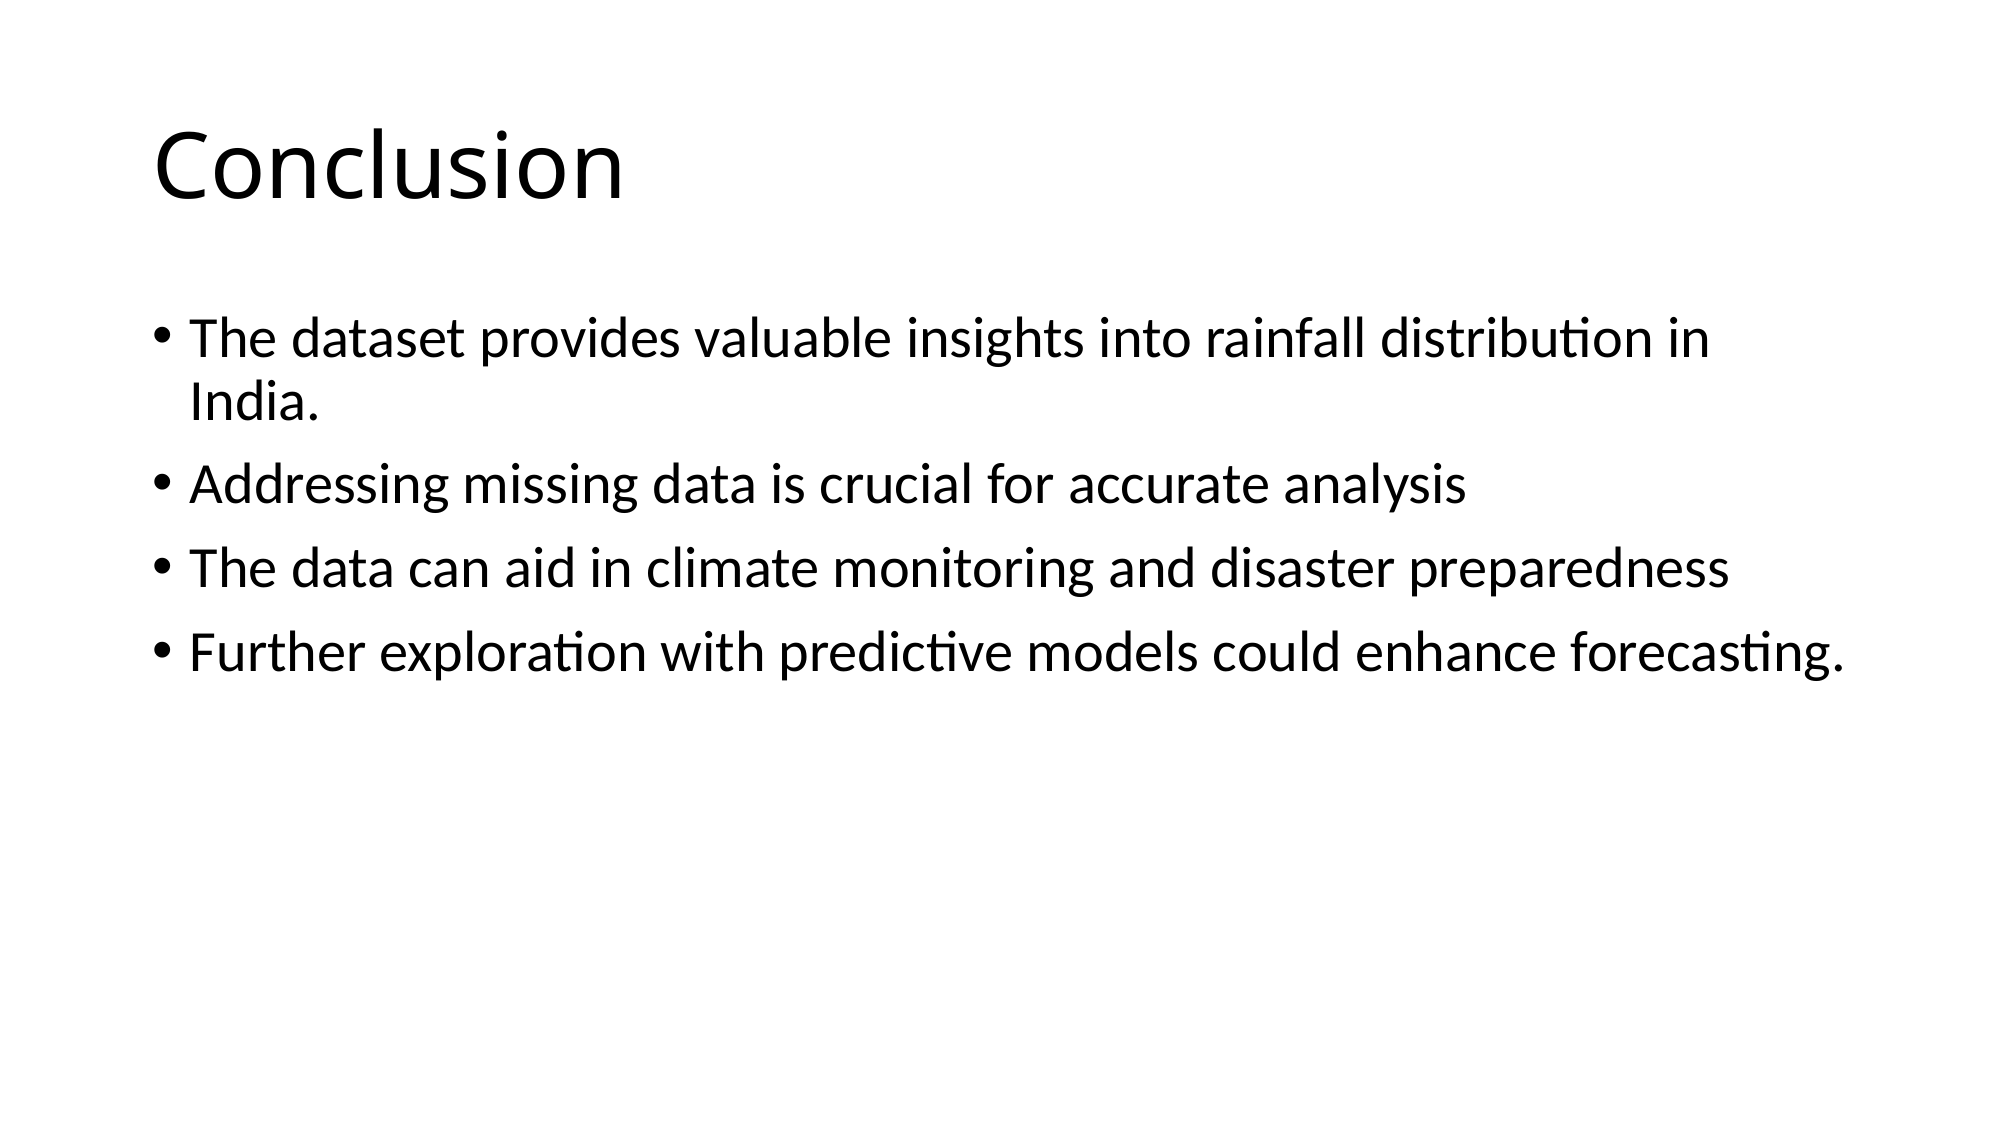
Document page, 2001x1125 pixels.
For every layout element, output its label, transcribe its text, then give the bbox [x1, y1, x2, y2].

list The dataset provides valuable insights into rainfall distribution in India. Addressing missing data is crucial for accurate analysis The data can aid in climate monitoring and disaster preparedness Further exploration with predictive models could enhance forecasting. [137, 299, 1863, 1014]
title Conclusion [137, 59, 1863, 278]
